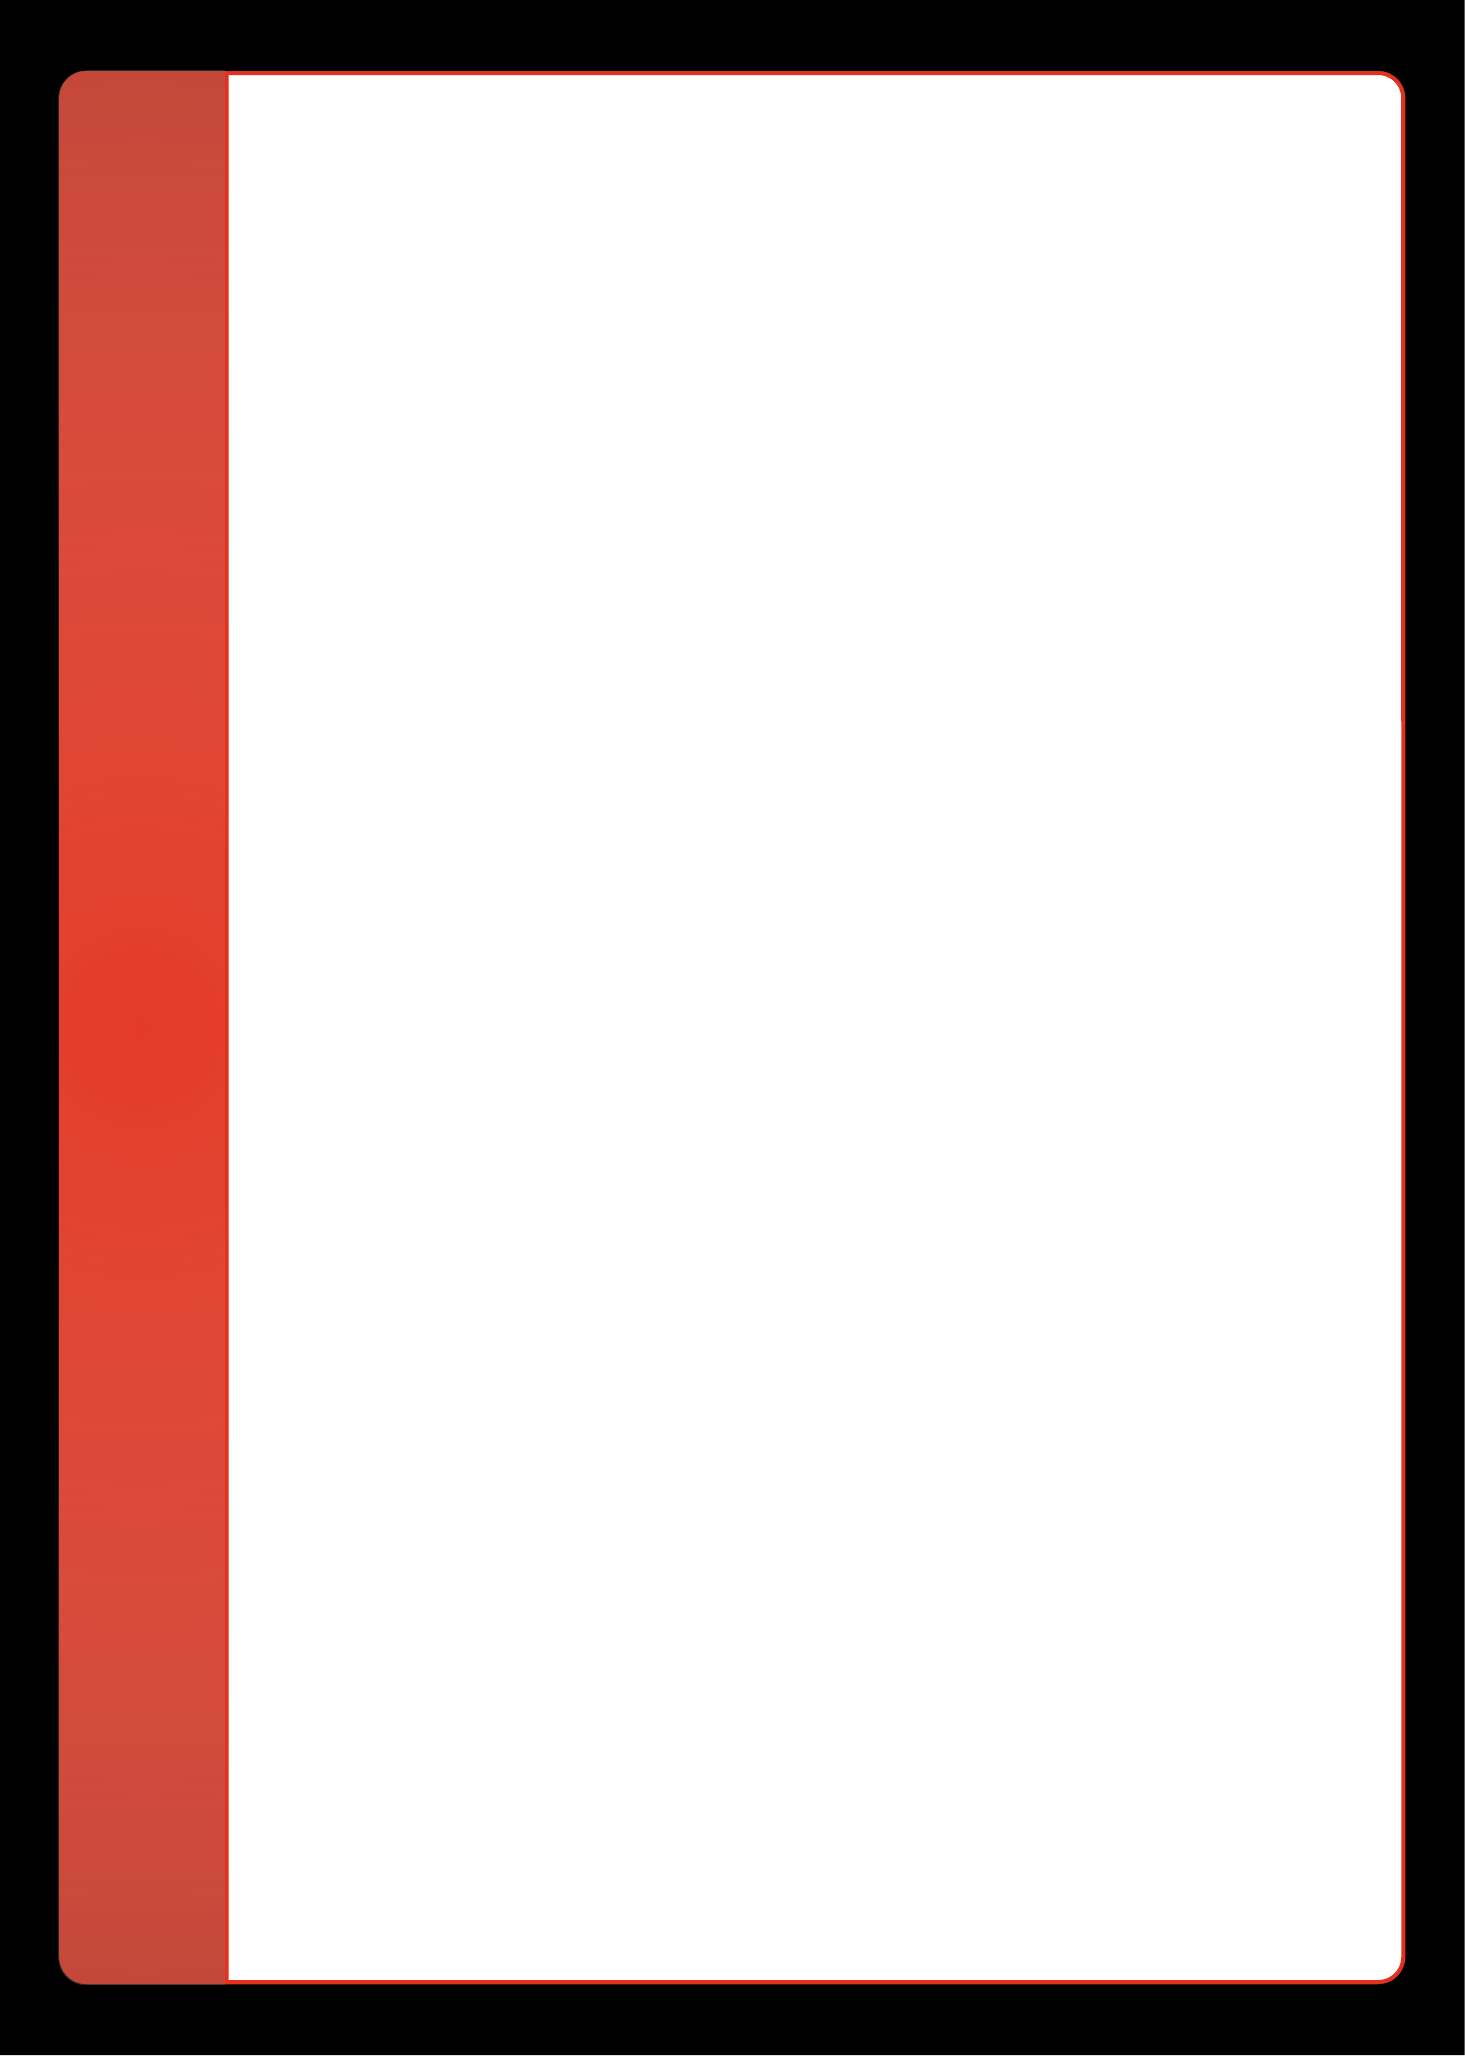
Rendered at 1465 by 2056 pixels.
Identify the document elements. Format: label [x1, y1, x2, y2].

text_box [58, 70, 1406, 1985]
text_box [0, 0, 1465, 2056]
